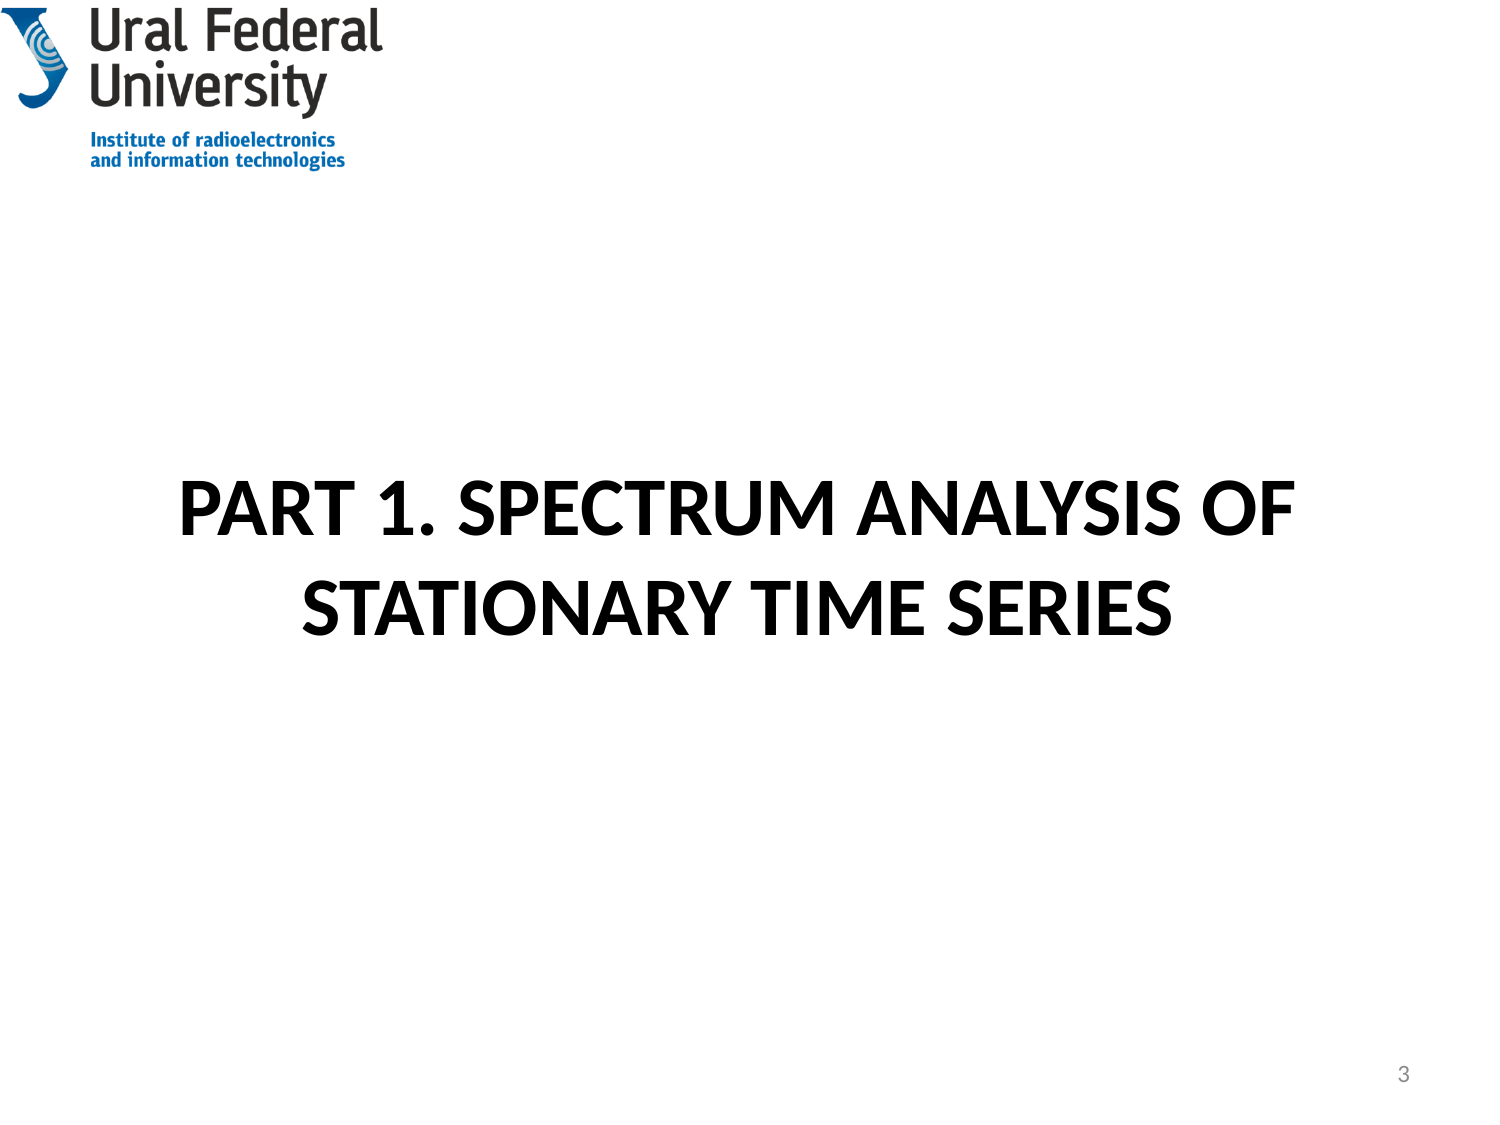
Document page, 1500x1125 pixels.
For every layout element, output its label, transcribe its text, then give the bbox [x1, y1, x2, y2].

picture [0, 0, 384, 174]
slide_number 3 [1074, 1042, 1425, 1103]
title PART 1. SPECTRUM ANALYSIS OF STATIONARY TIME SERIES [100, 444, 1376, 764]
